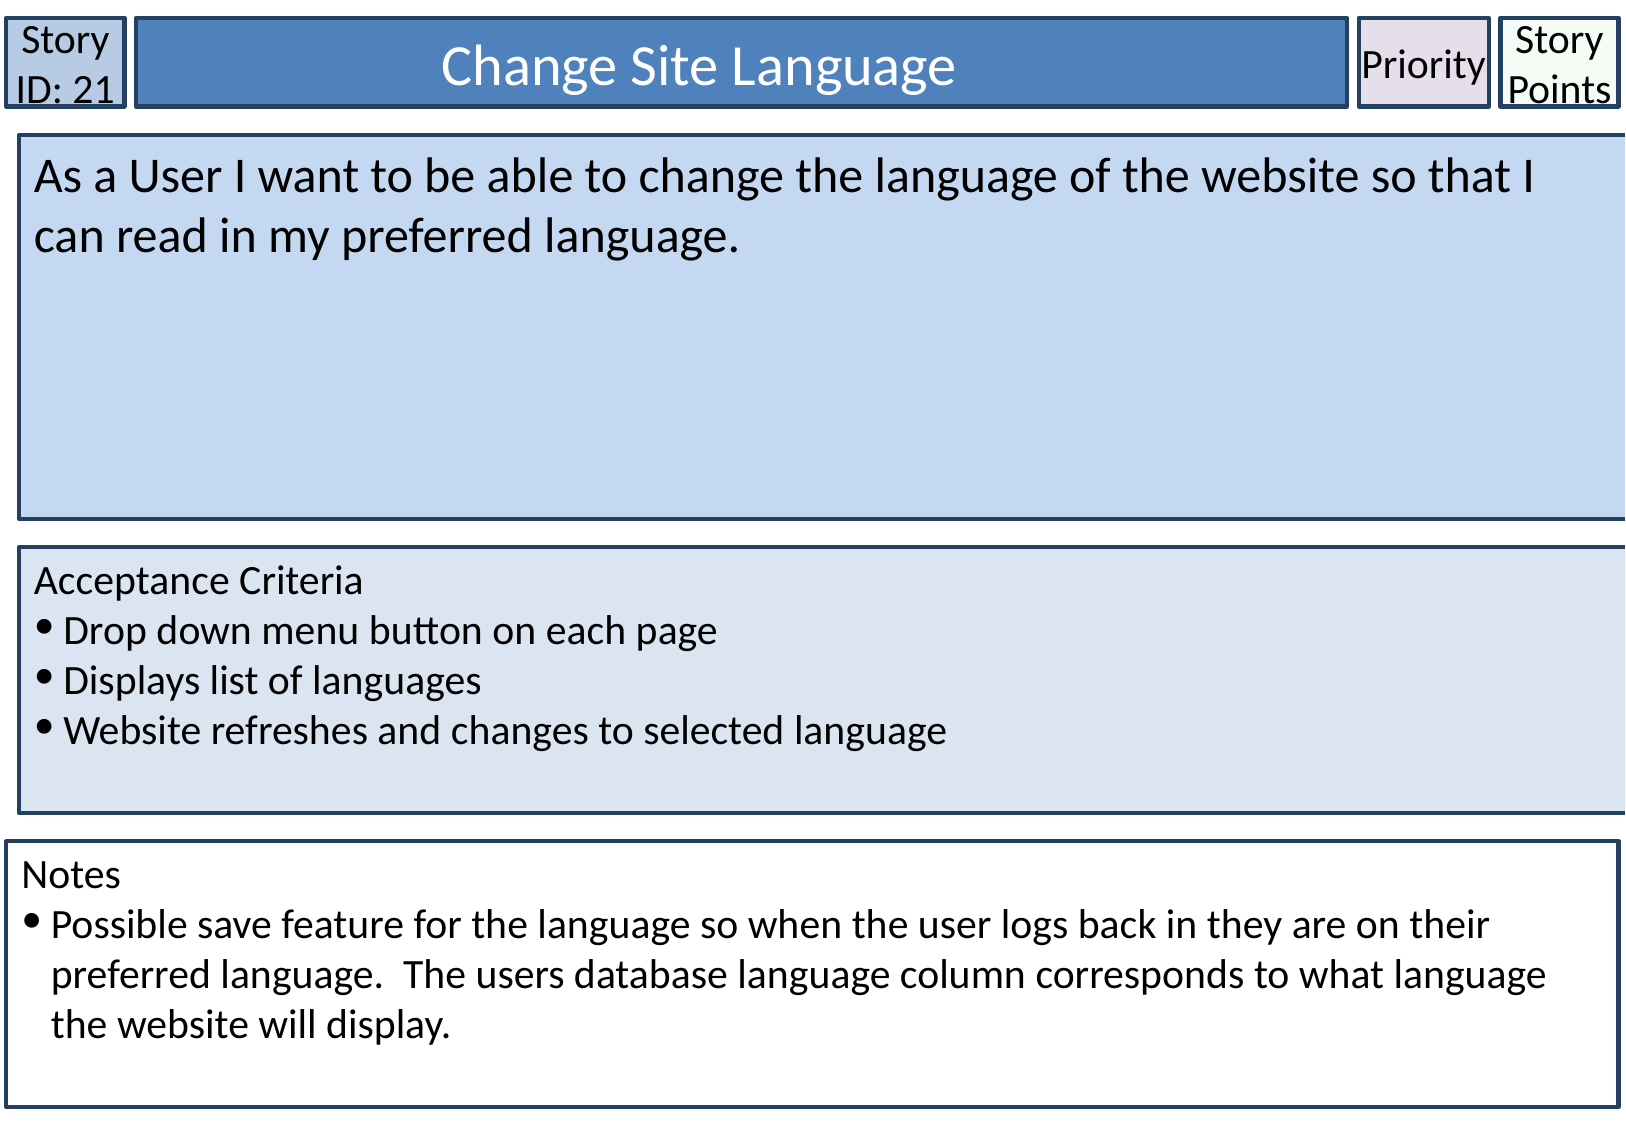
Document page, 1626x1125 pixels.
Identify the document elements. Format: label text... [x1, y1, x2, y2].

text_box Notes Possible save feature for the language so when the user logs back in they are on their preferred language. The users database language column corresponds to what language the website will display. [6, 841, 1619, 1107]
text_box Story ID: 21 [6, 17, 125, 107]
text_box Priority [1358, 17, 1489, 107]
text_box Change Site Language [136, 17, 1347, 107]
text_box Acceptance Criteria Drop down menu button on each page Displays list of languages Website refreshes and changes to selected language [18, 547, 1625, 813]
text_box Story Points [1500, 17, 1619, 107]
text_box As a User I want to be able to change the language of the website so that I can read in my preferred language. [18, 134, 1625, 519]
